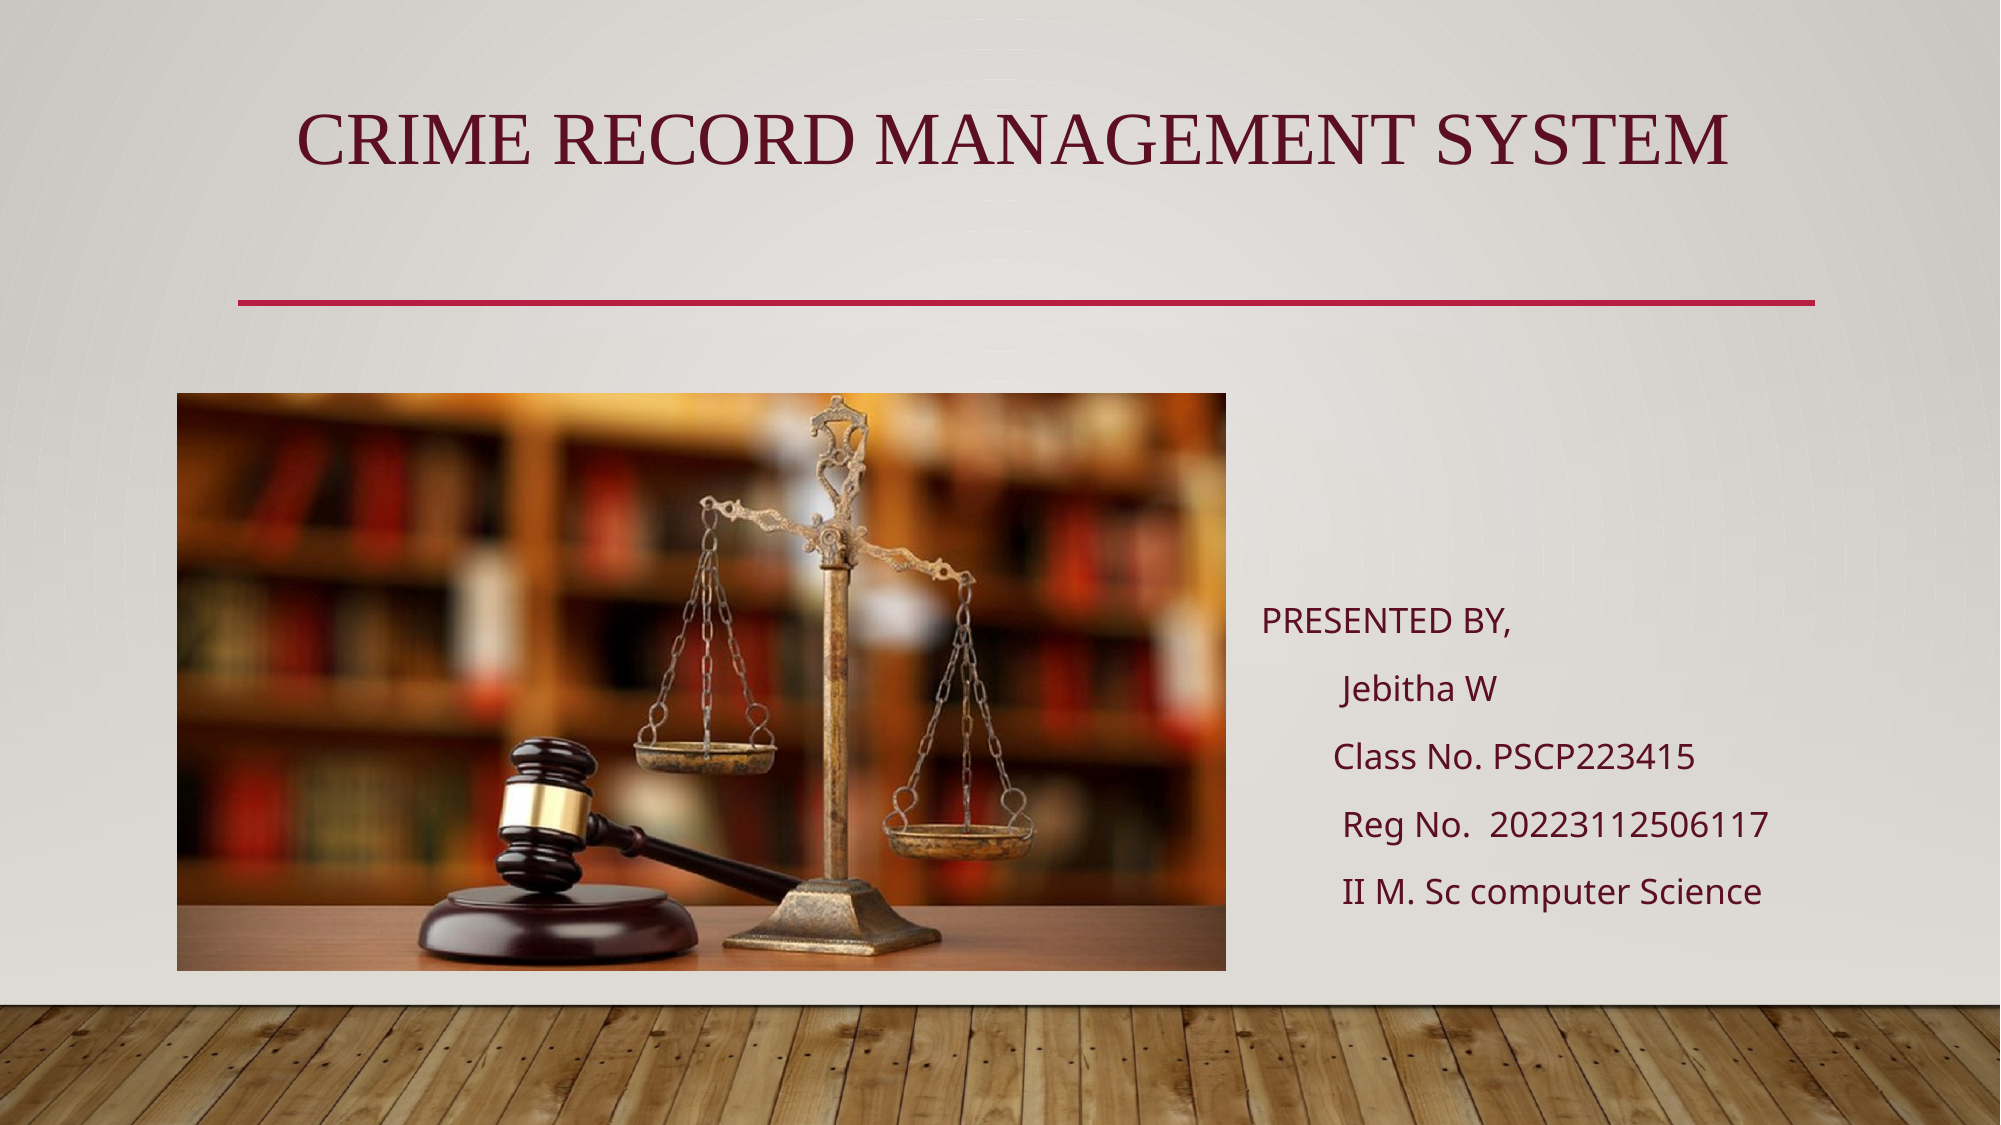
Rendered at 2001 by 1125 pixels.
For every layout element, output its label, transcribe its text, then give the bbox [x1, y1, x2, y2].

picture [177, 393, 1226, 971]
picture [0, 1005, 2000, 1125]
list PRESENTED BY, Jebitha W Class No. PSCP223415 Reg No. 20223112506117 II M. Sc computer Science [1246, 582, 1901, 989]
title Crime record management system [254, 92, 1746, 298]
